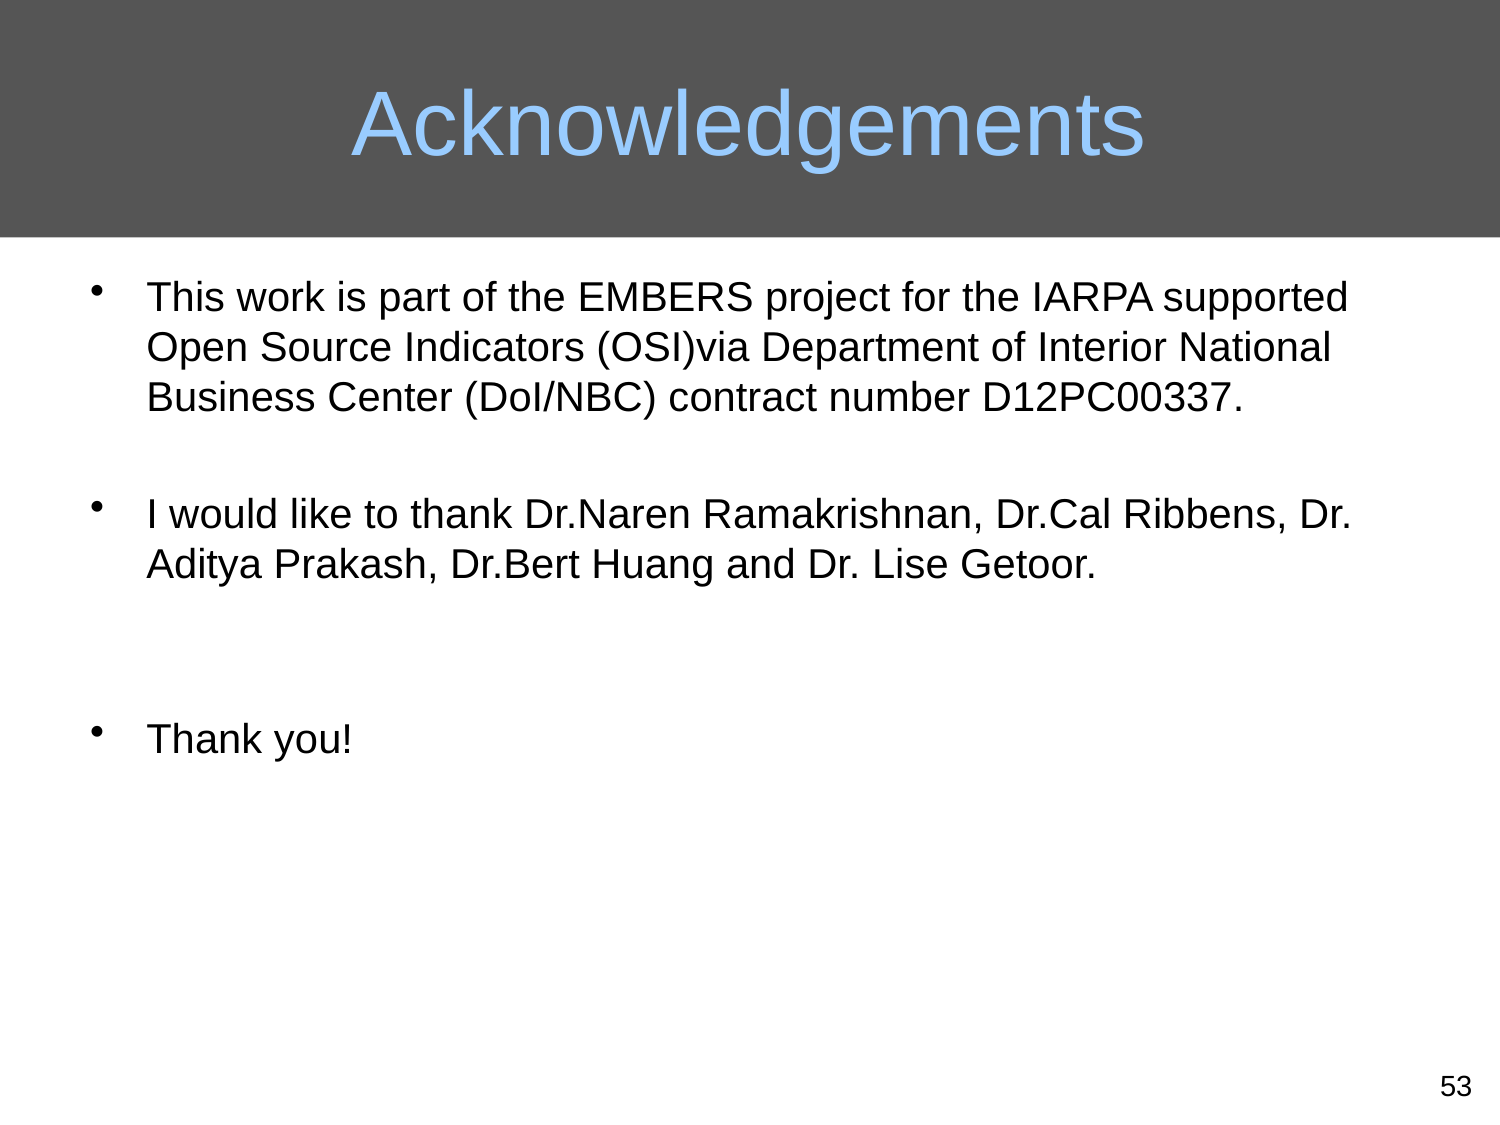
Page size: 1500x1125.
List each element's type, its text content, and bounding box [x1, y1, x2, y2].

title Acknowledgements [74, 24, 1426, 213]
list This work is part of the EMBERS project for the IARPA supported Open Source Indicators (OSI)via Department of Interior National Business Center (DoI/NBC) contract number D12PC00337. I would like to thank Dr.Naren Ramakrishnan, Dr.Cal Ribbens, Dr. Aditya Prakash, Dr.Bert Huang and Dr. Lise Getoor. Thank you! [74, 262, 1426, 1006]
slide_number 53 [1137, 1059, 1488, 1125]
